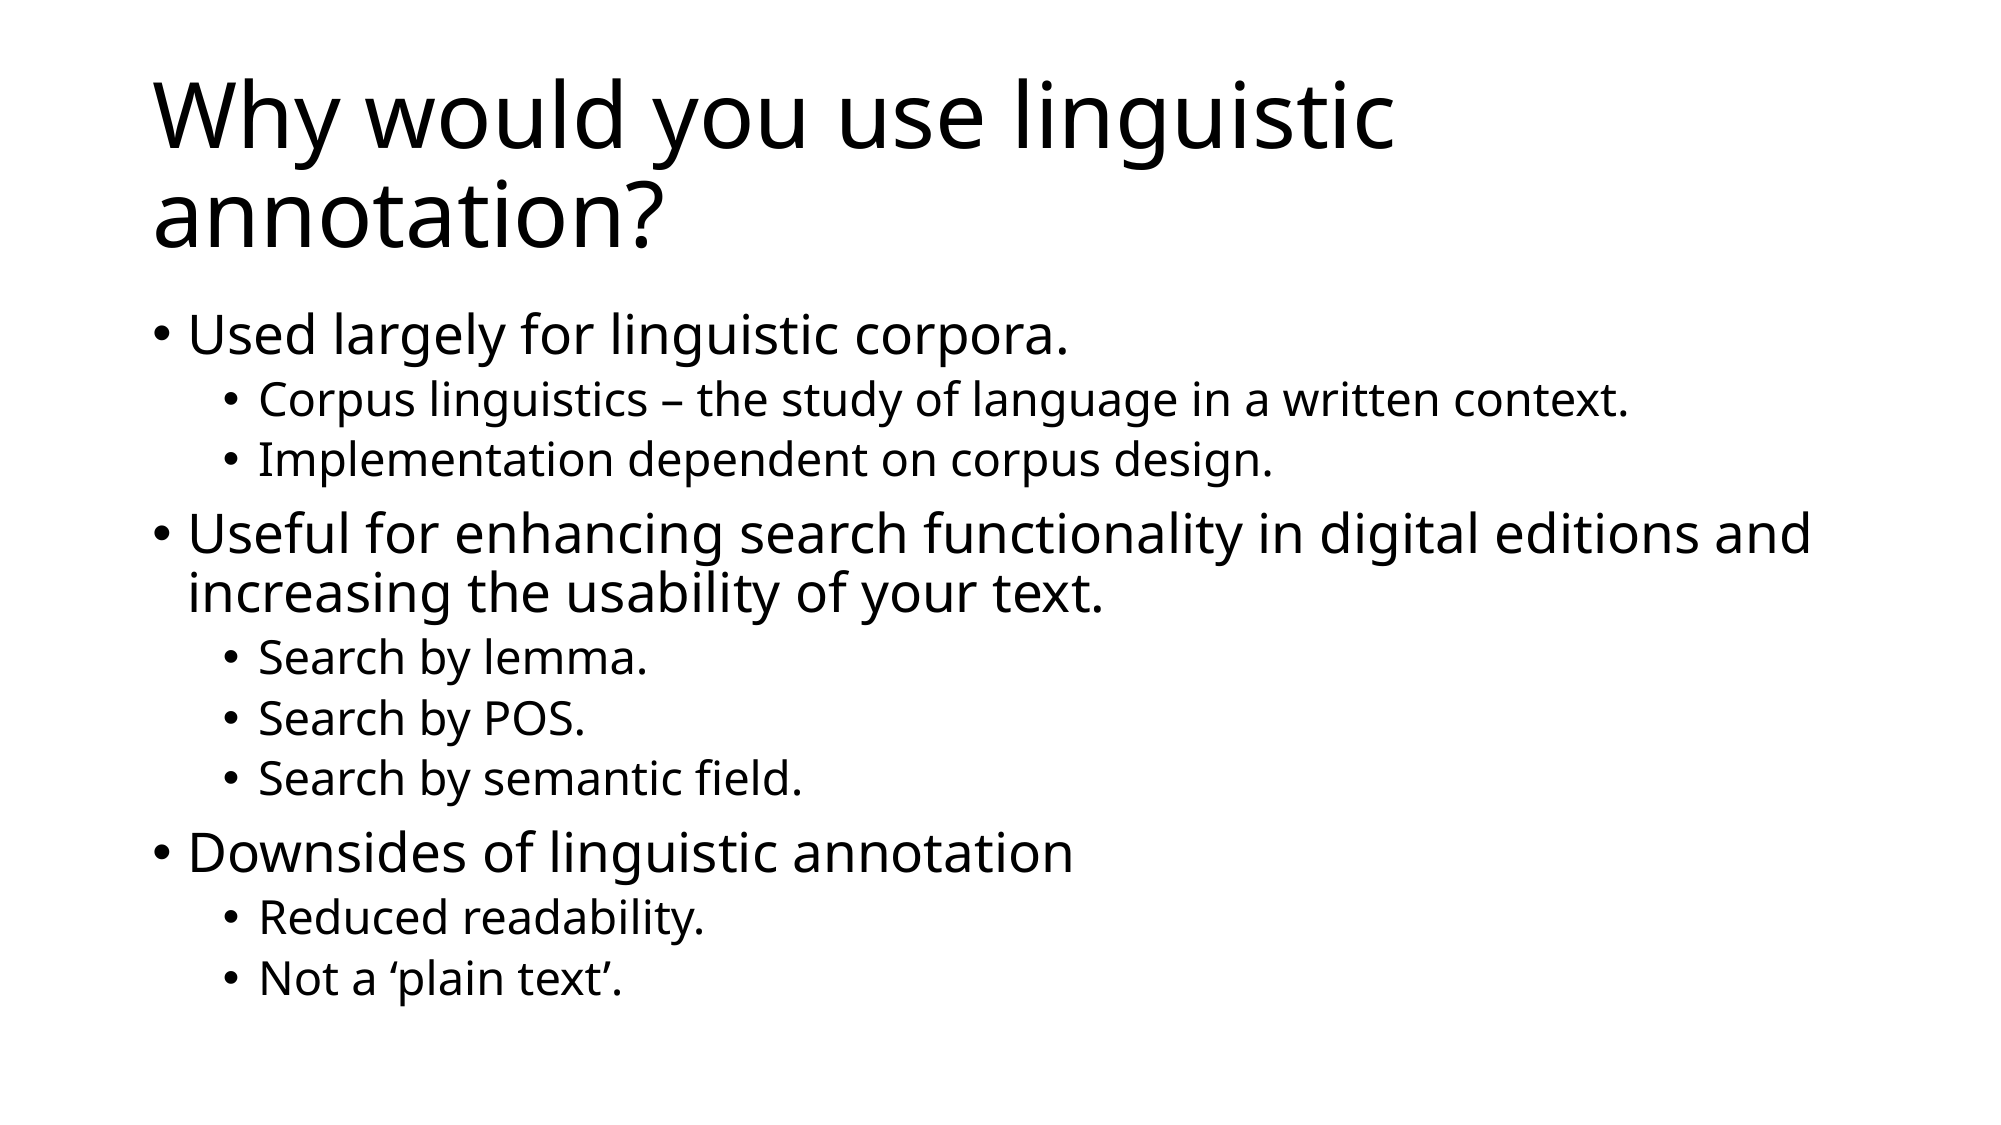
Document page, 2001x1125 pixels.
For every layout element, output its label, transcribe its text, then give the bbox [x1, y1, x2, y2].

title Why would you use linguistic annotation? [137, 59, 1863, 278]
list Used largely for linguistic corpora. Corpus linguistics – the study of language in a written context. Implementation dependent on corpus design. Useful for enhancing search functionality in digital editions and increasing the usability of your text. Search by lemma. Search by POS. Search by semantic field. Downsides of linguistic annotation Reduced readability. Not a ‘plain text’. [137, 299, 1863, 1014]
